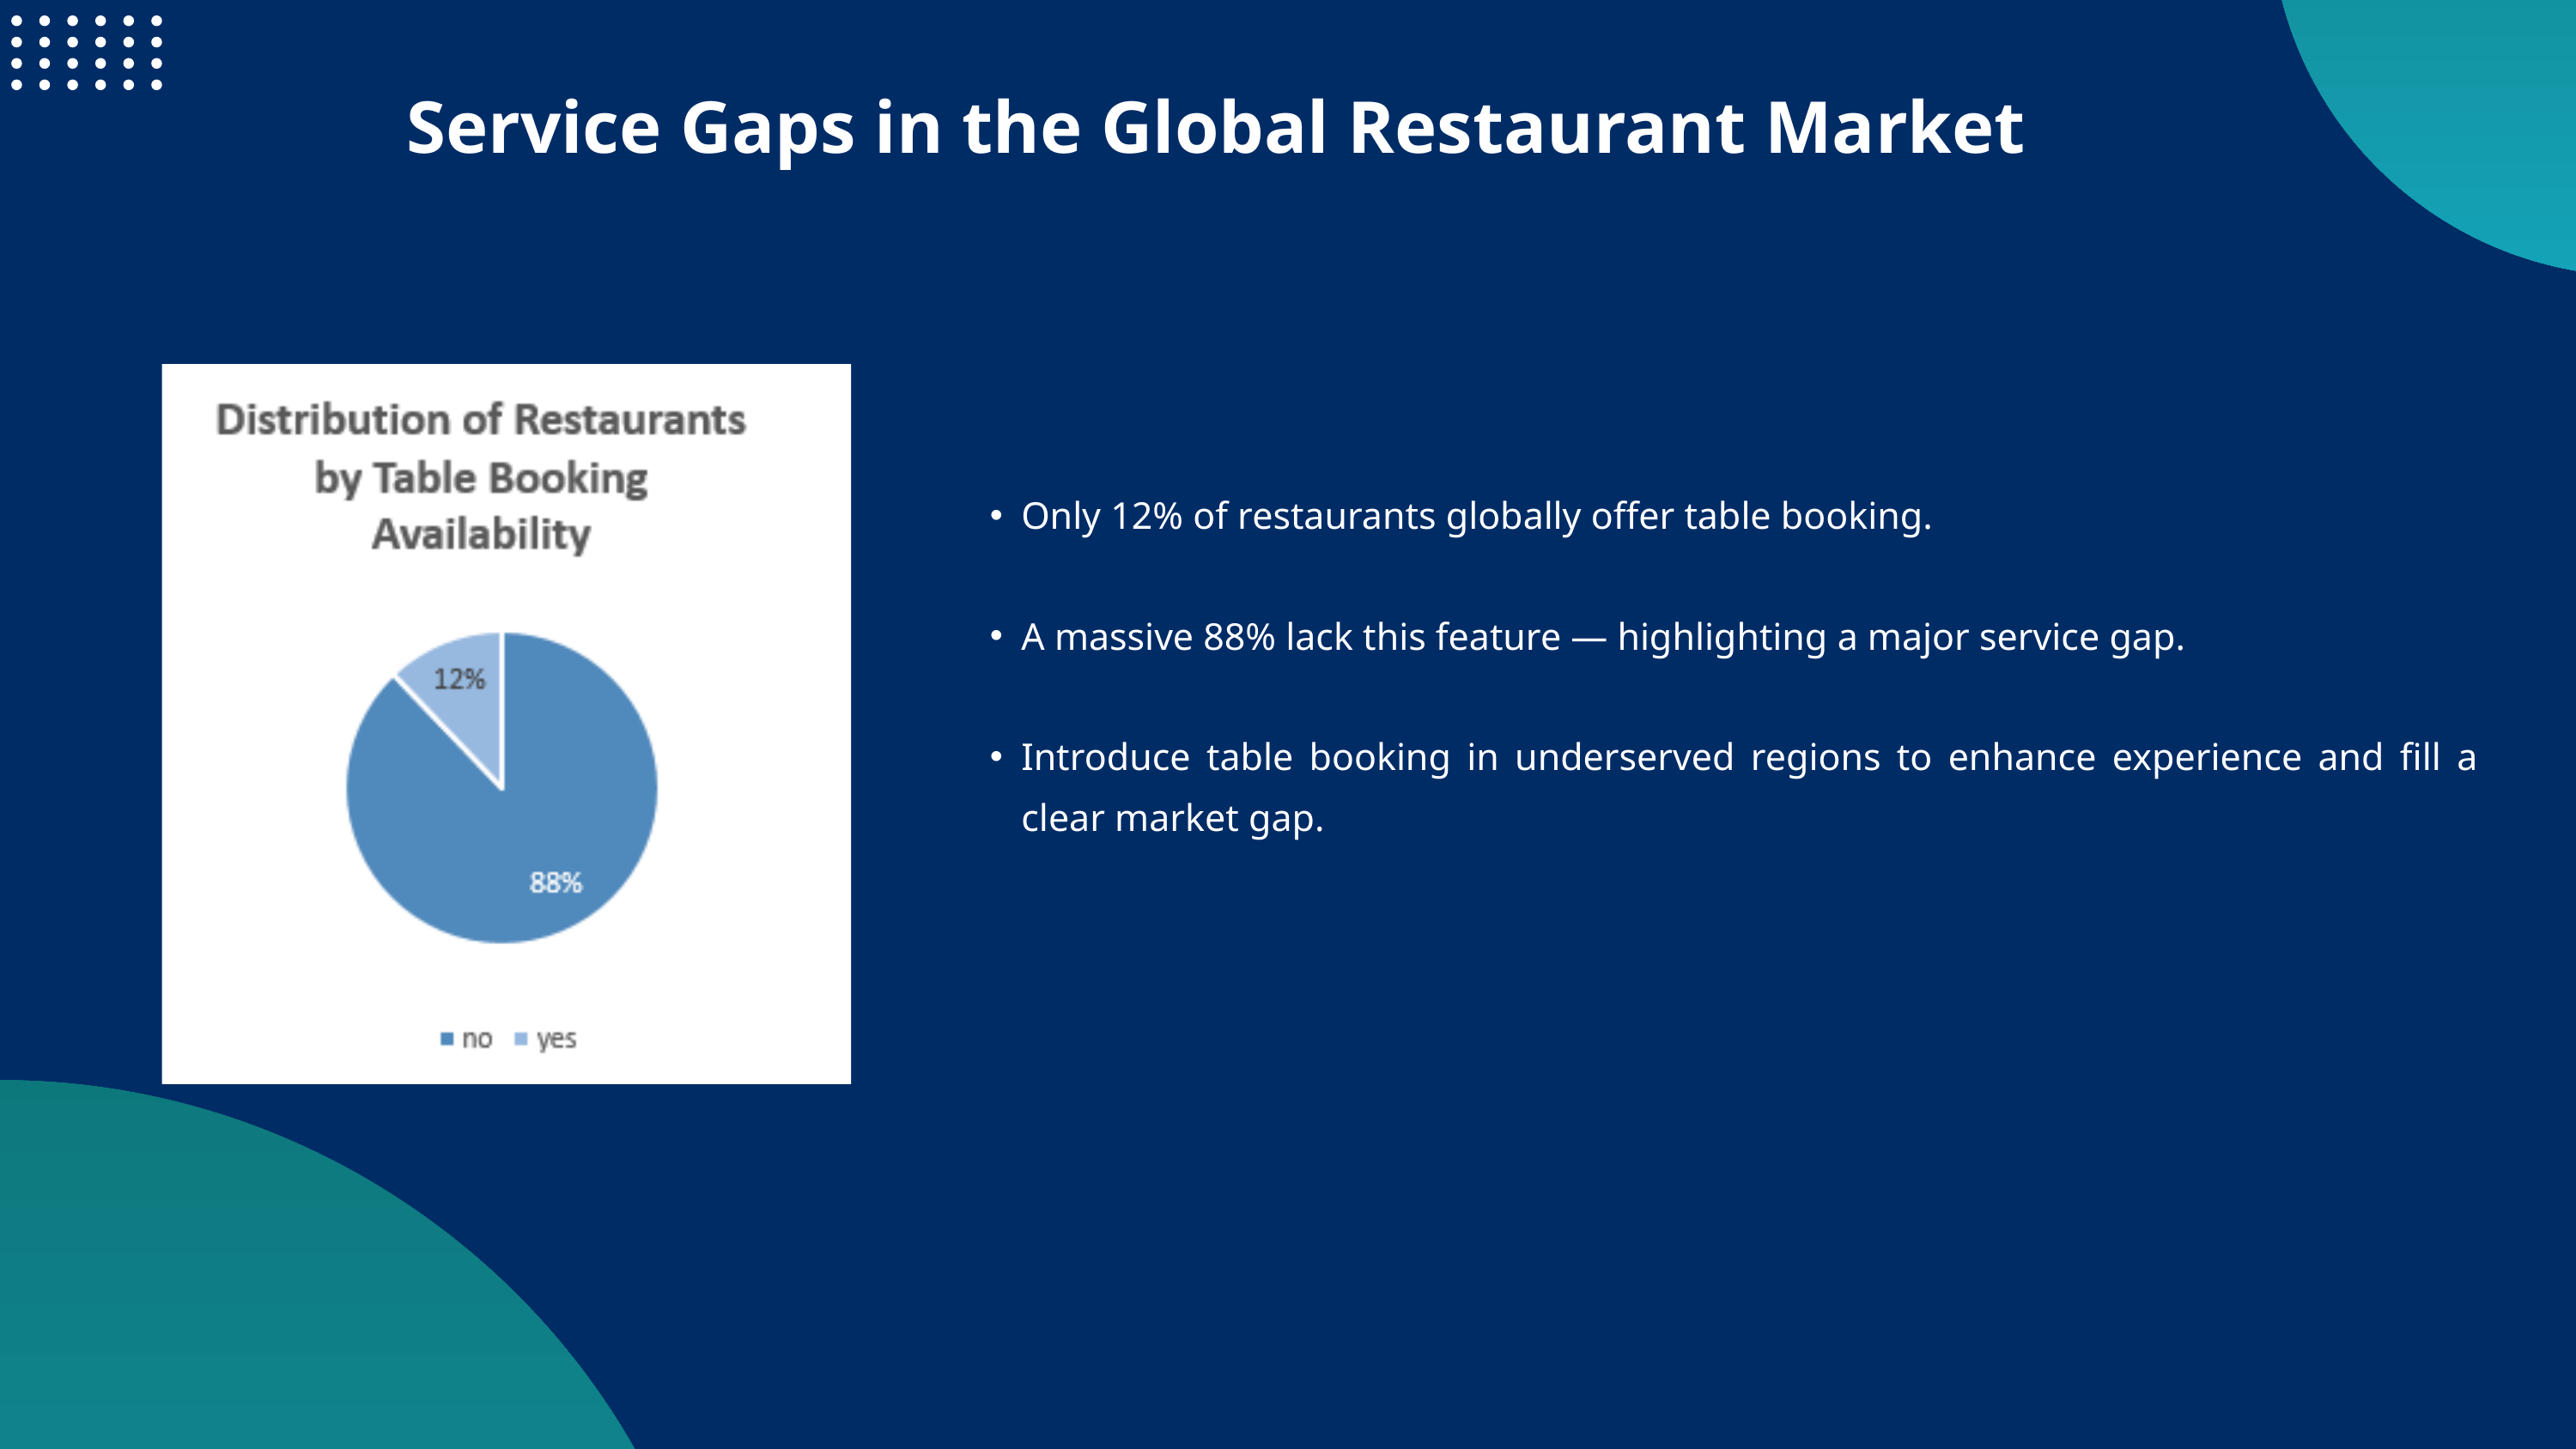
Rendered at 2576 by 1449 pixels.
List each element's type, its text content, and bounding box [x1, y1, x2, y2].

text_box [0, 1080, 731, 1449]
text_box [2269, 0, 2576, 276]
text_box Service Gaps in the Global Restaurant Market [78, 88, 2265, 168]
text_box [0, 15, 162, 91]
text_box [161, 364, 852, 1084]
text_box Only 12% of restaurants globally offer table booking. A massive 88% lack this feature — highlighting a major service gap. Introduce table booking in underserved regions to enhance experience and fill a clear market gap. [958, 476, 2479, 960]
